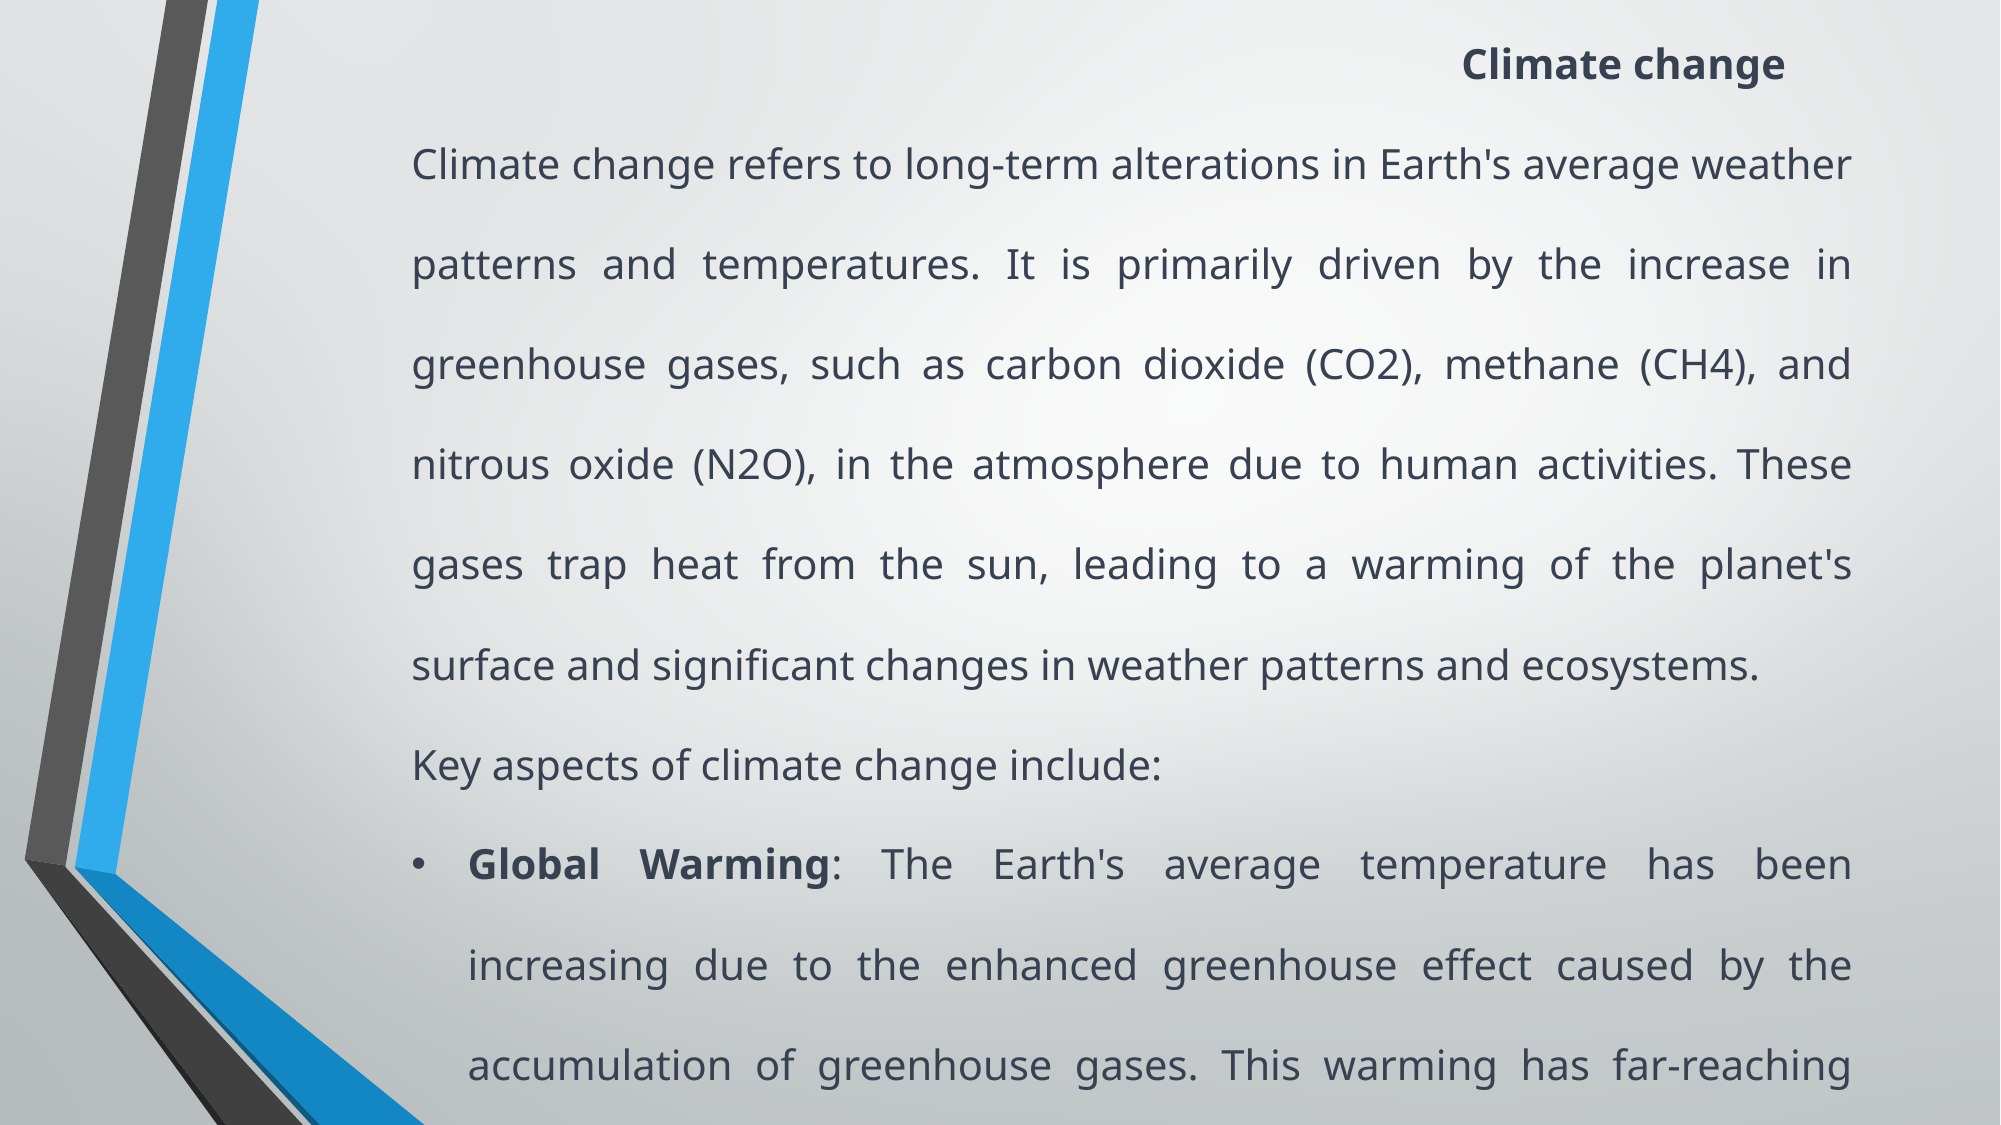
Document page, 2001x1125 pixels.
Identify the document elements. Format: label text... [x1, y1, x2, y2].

text_box Climate change Climate change refers to long-term alterations in Earth's average weather patterns and temperatures. It is primarily driven by the increase in greenhouse gases, such as carbon dioxide (CO2), methane (CH4), and nitrous oxide (N2O), in the atmosphere due to human activities. These gases trap heat from the sun, leading to a warming of the planet's surface and significant changes in weather patterns and ecosystems. Key aspects of climate change include: Global Warming: The Earth's average temperature has been increasing due to the enhanced greenhouse effect caused by the accumulation of greenhouse gases. This warming has far-reaching impacts on various aspects of the planet, including polar ice melting, rising sea levels, and shifts in ecosystems. [396, 0, 1868, 1125]
